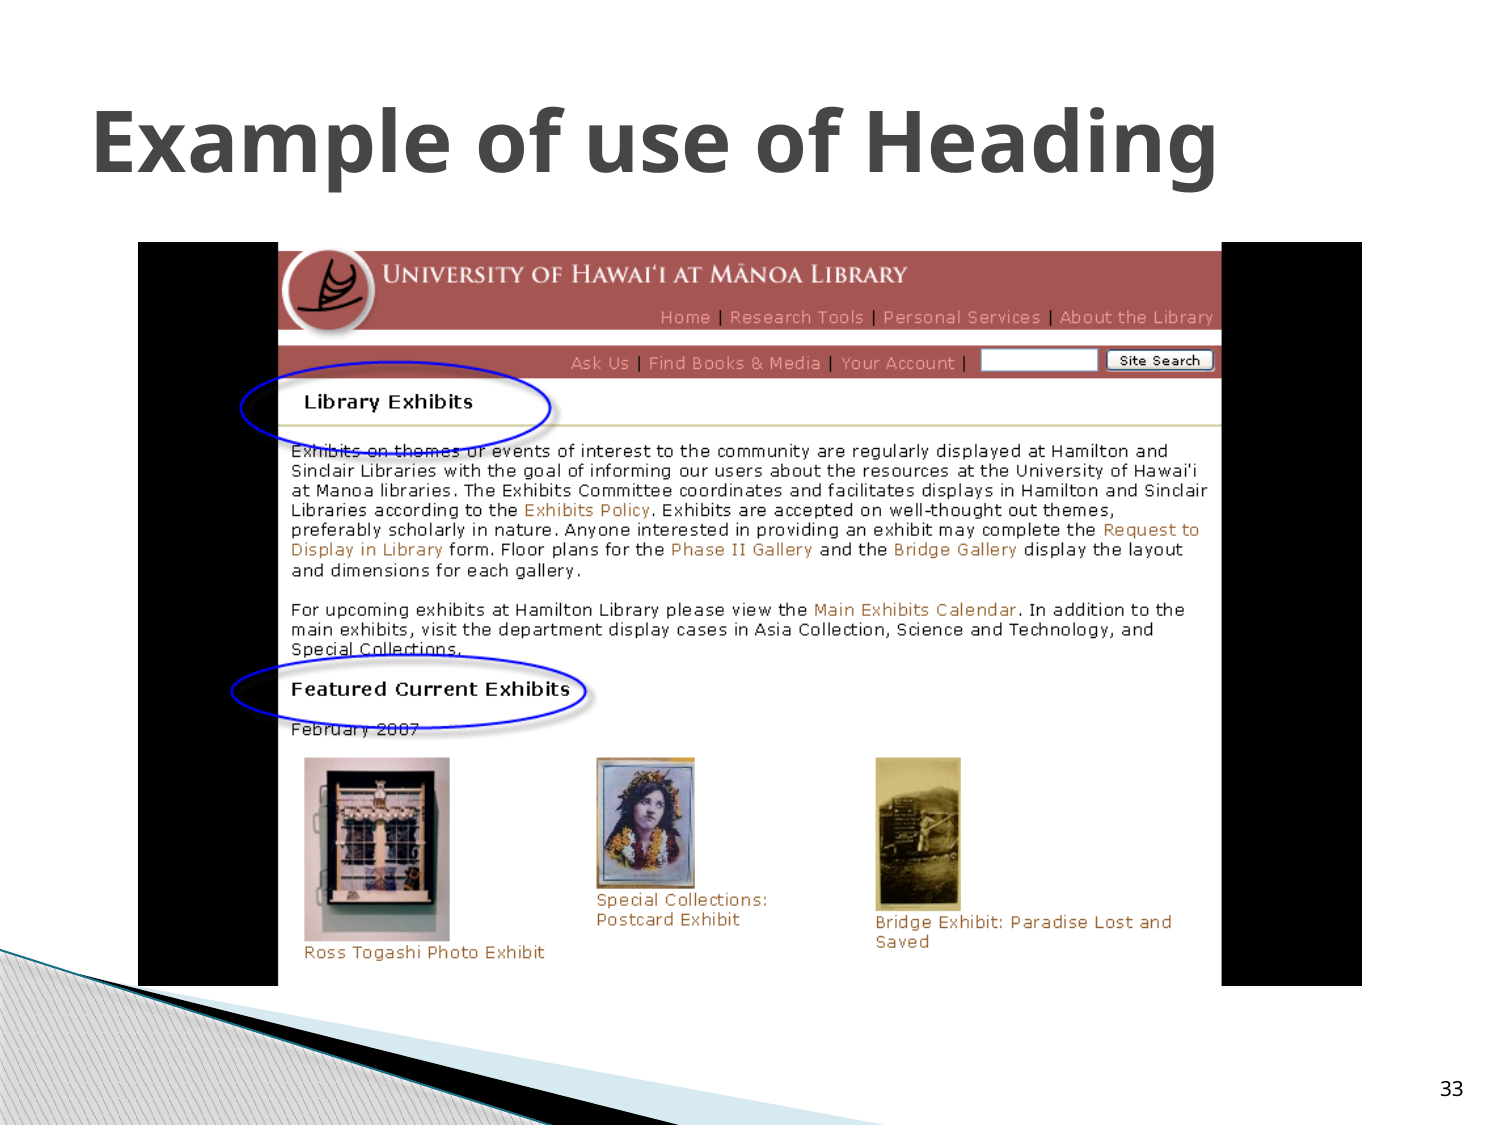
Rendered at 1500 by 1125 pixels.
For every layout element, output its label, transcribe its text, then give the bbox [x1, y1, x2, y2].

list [138, 242, 1362, 986]
title Example of use of Heading [75, 45, 1425, 233]
slide_number 33 [1418, 1051, 1479, 1112]
